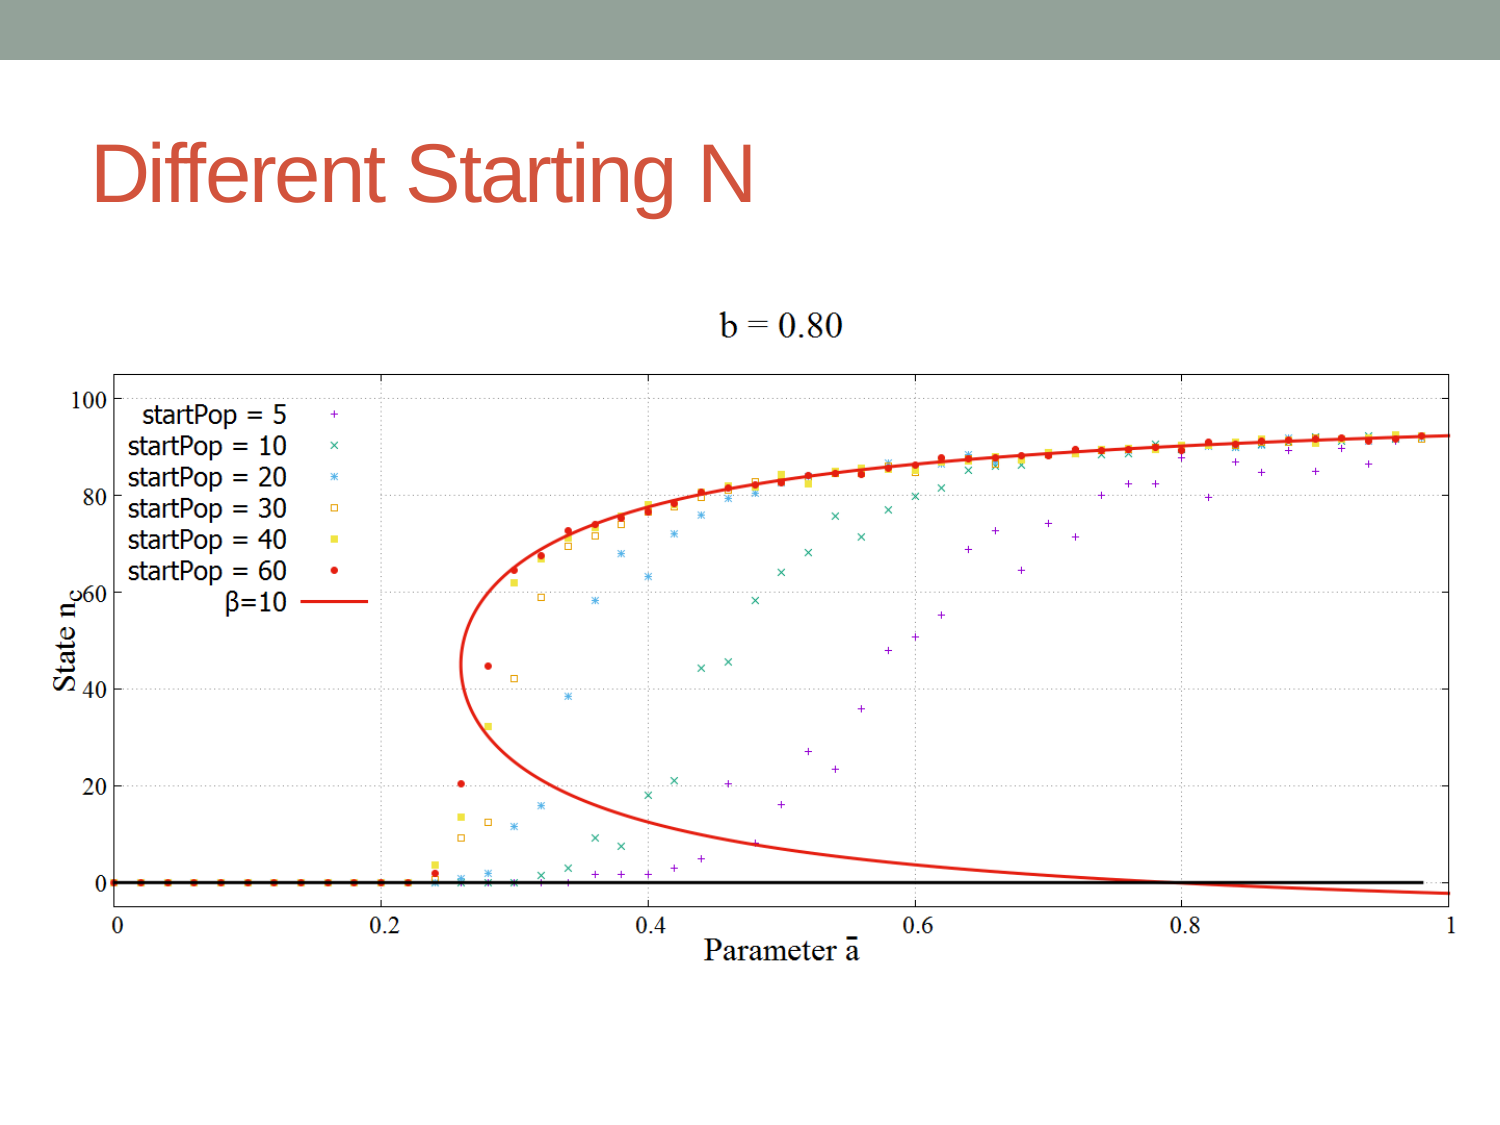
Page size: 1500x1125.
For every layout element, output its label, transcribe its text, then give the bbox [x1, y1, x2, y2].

picture [49, 299, 1470, 976]
title Different Starting N [75, 87, 1425, 250]
